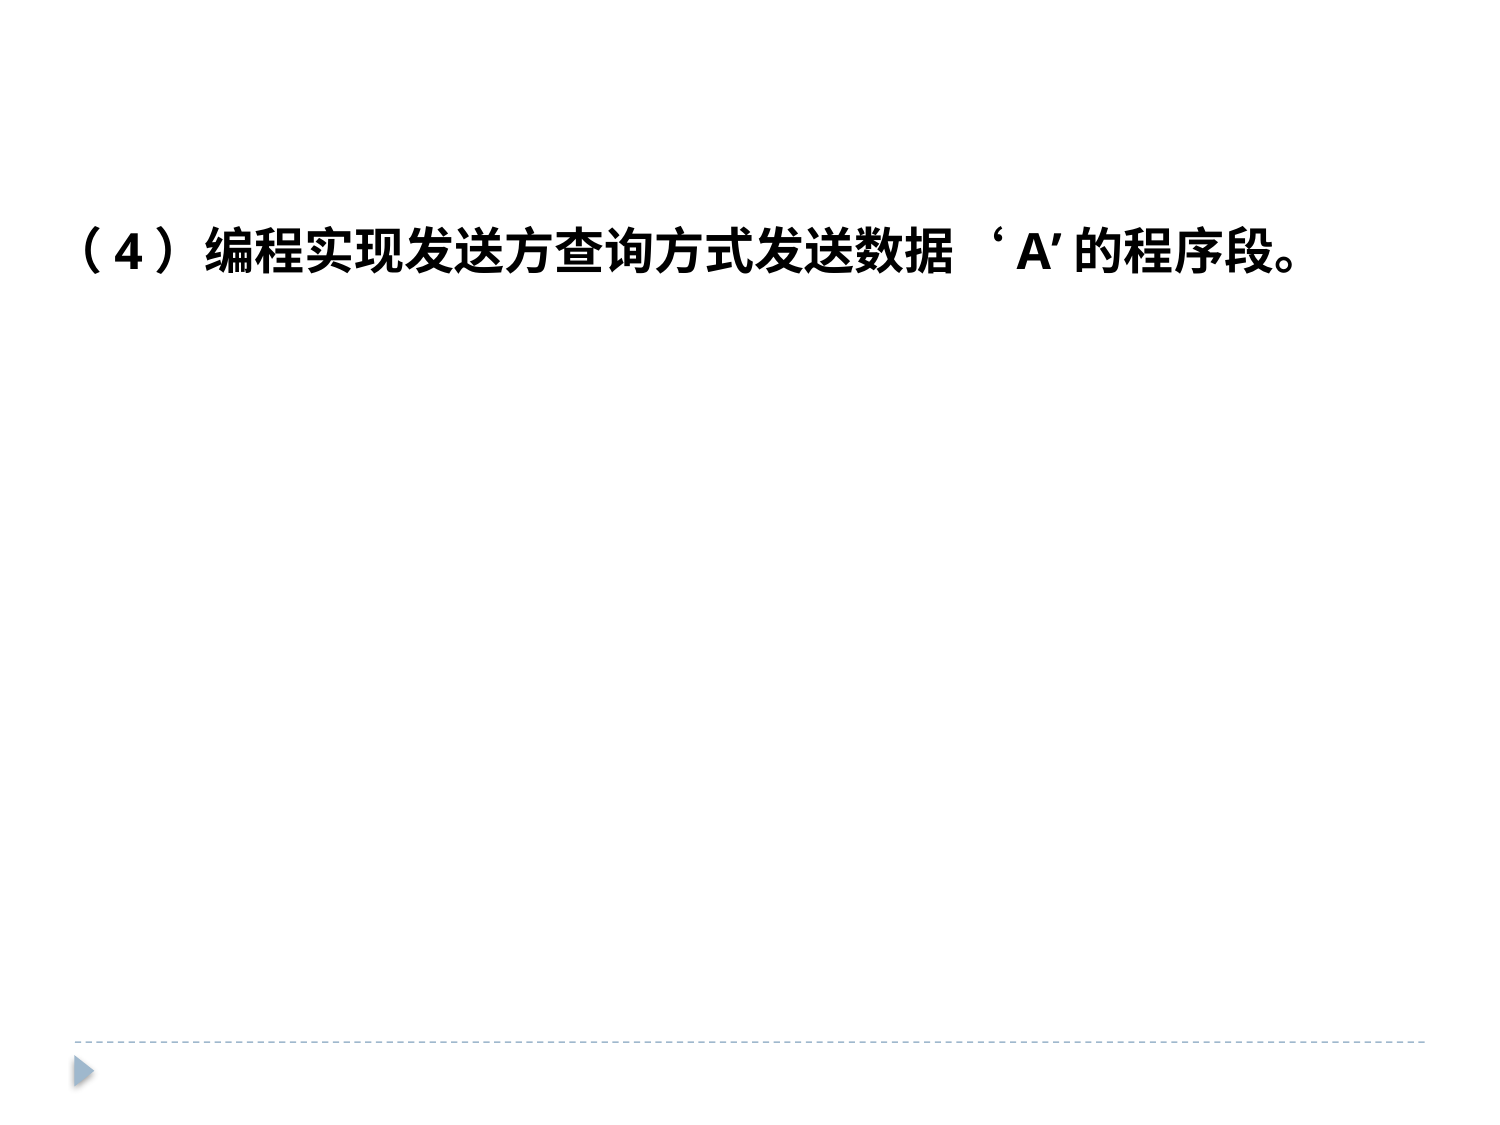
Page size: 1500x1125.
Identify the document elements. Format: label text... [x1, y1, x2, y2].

text_box （4）编程实现发送方查询方式发送数据‘A’的程序段。 [37, 212, 1447, 348]
